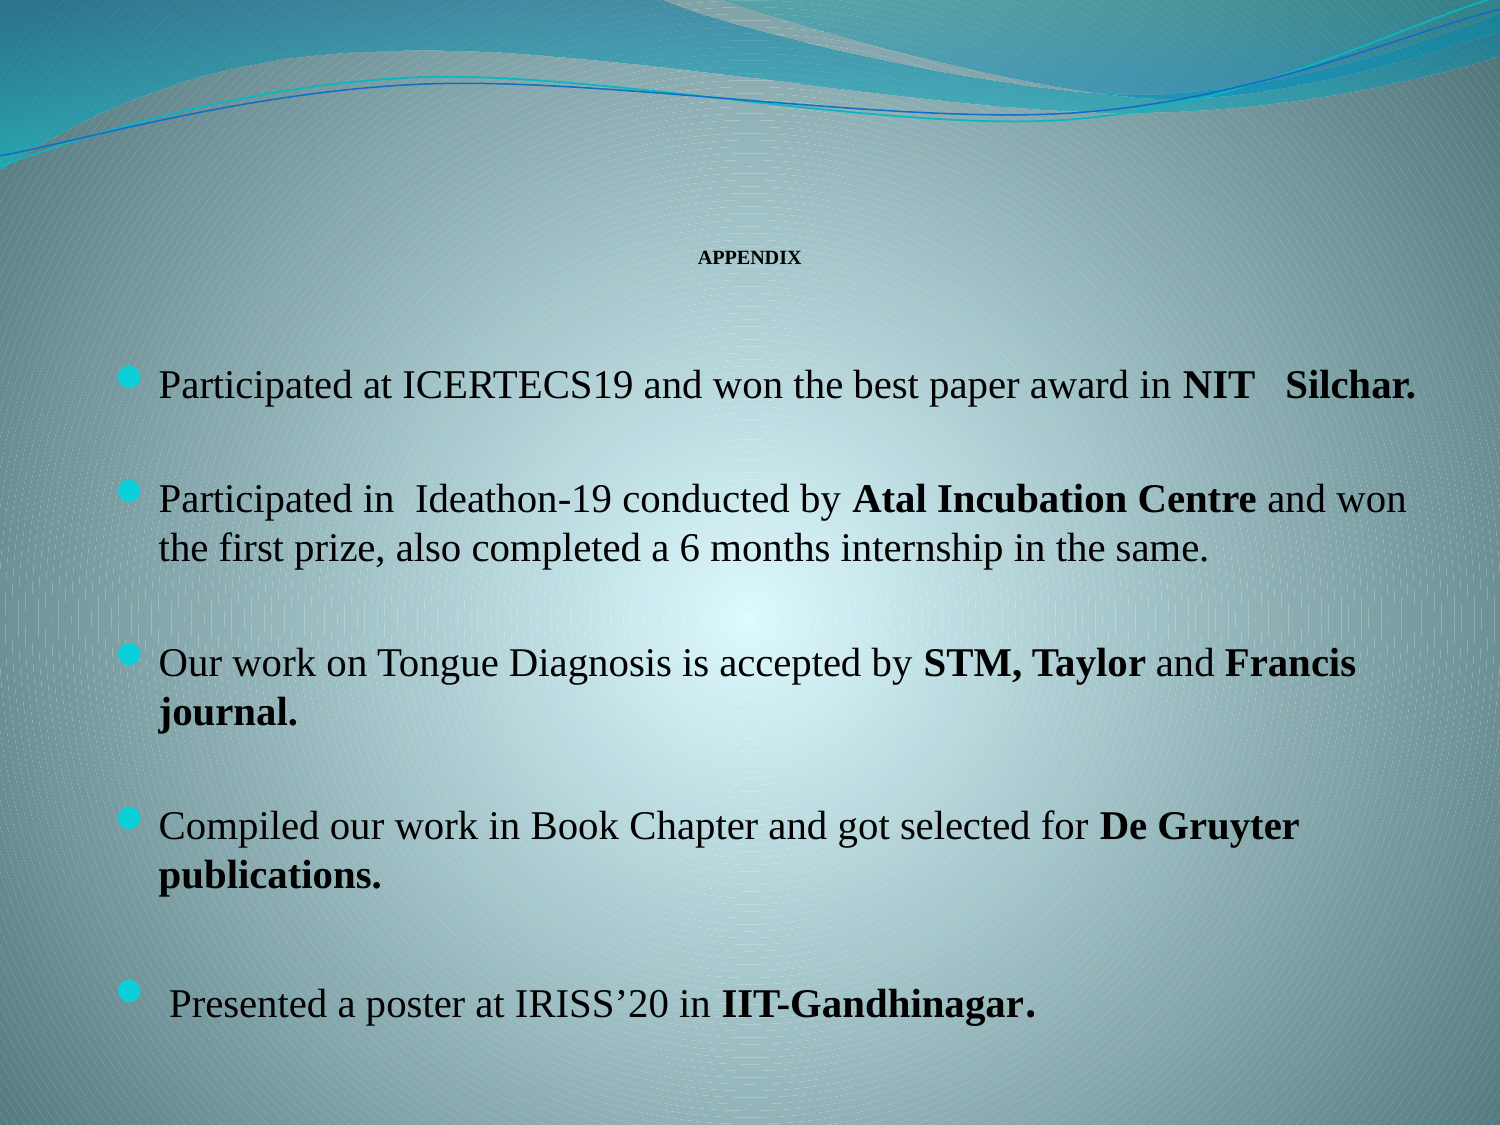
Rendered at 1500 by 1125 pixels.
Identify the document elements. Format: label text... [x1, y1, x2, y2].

title APPENDIX [75, 162, 1425, 269]
list Participated at ICERTECS19 and won the best paper award in NIT Silchar. Participated in Ideathon-19 conducted by Atal Incubation Centre and won the first prize, also completed a 6 months internship in the same. Our work on Tongue Diagnosis is accepted by STM, Taylor and Francis journal. Compiled our work in Book Chapter and got selected for De Gruyter publications. Presented a poster at IRISS’20 in IIT-Gandhinagar. [99, 350, 1438, 1075]
